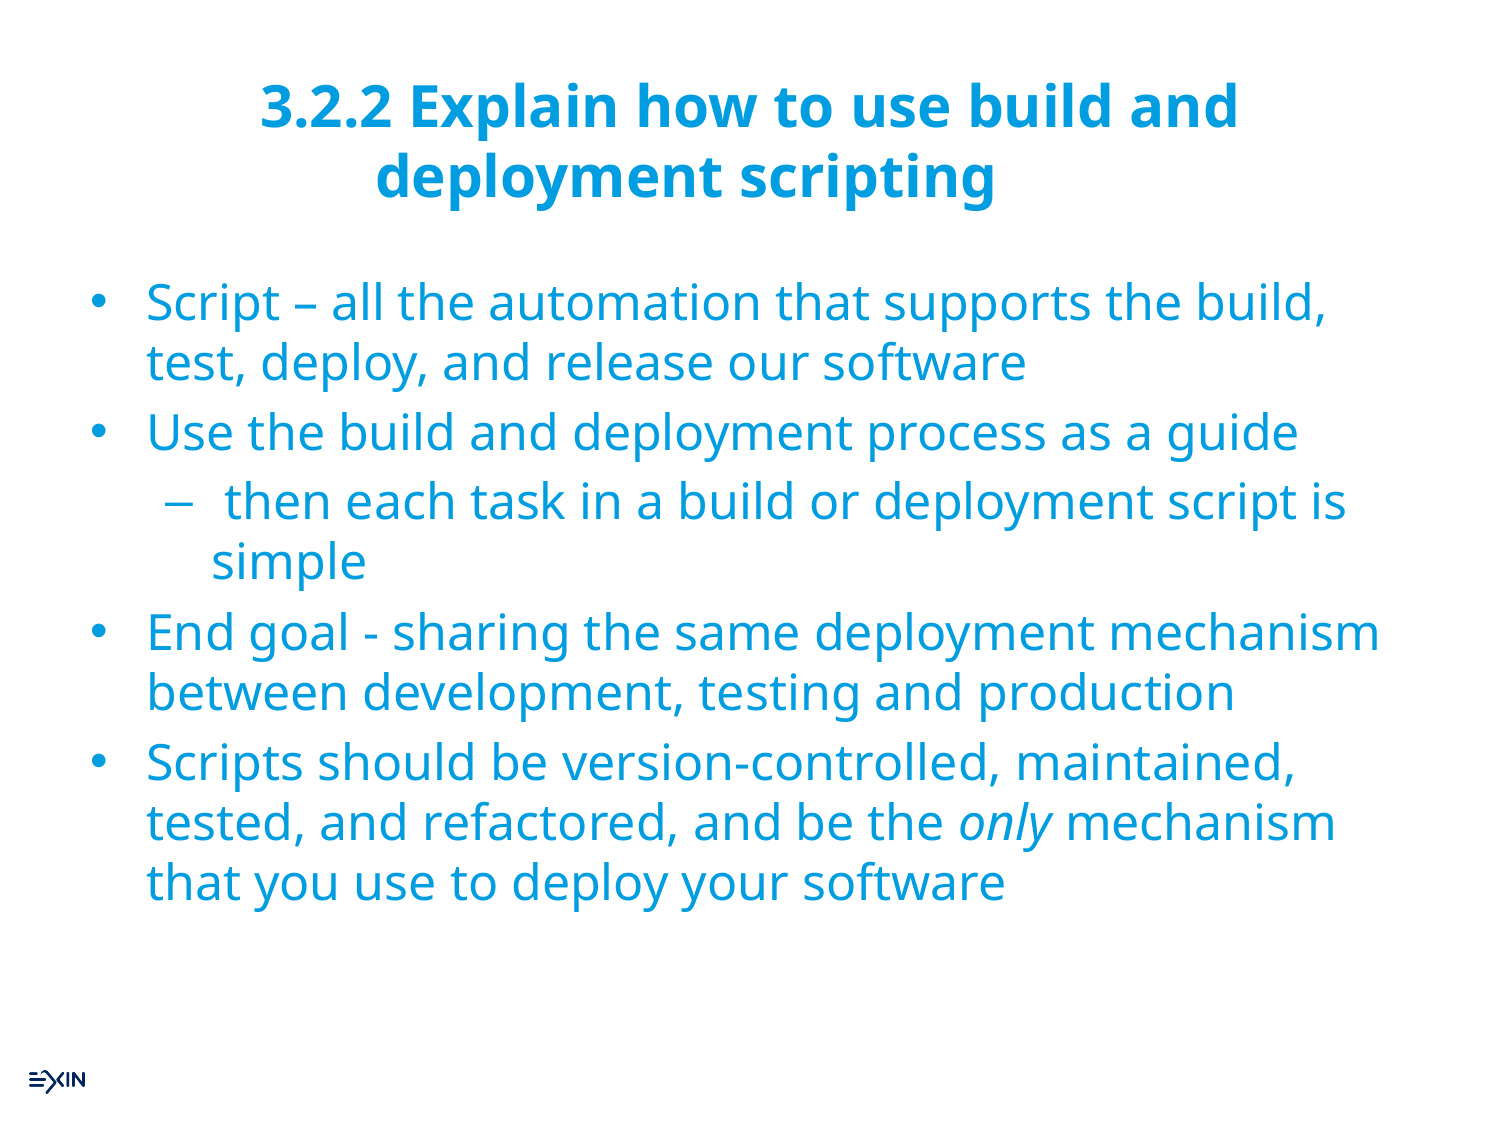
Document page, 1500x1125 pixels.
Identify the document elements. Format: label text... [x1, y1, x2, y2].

list Script – all the automation that supports the build, test, deploy, and release our software Use the build and deployment process as a guide then each task in a build or deployment script is simple End goal - sharing the same deployment mechanism between development, testing and production Scripts should be version-controlled, maintained, tested, and refactored, and be the only mechanism that you use to deploy your software [75, 262, 1425, 1005]
picture [29, 1070, 85, 1094]
title 3.2.2 Explain how to use build and deployment scripting [75, 45, 1425, 233]
